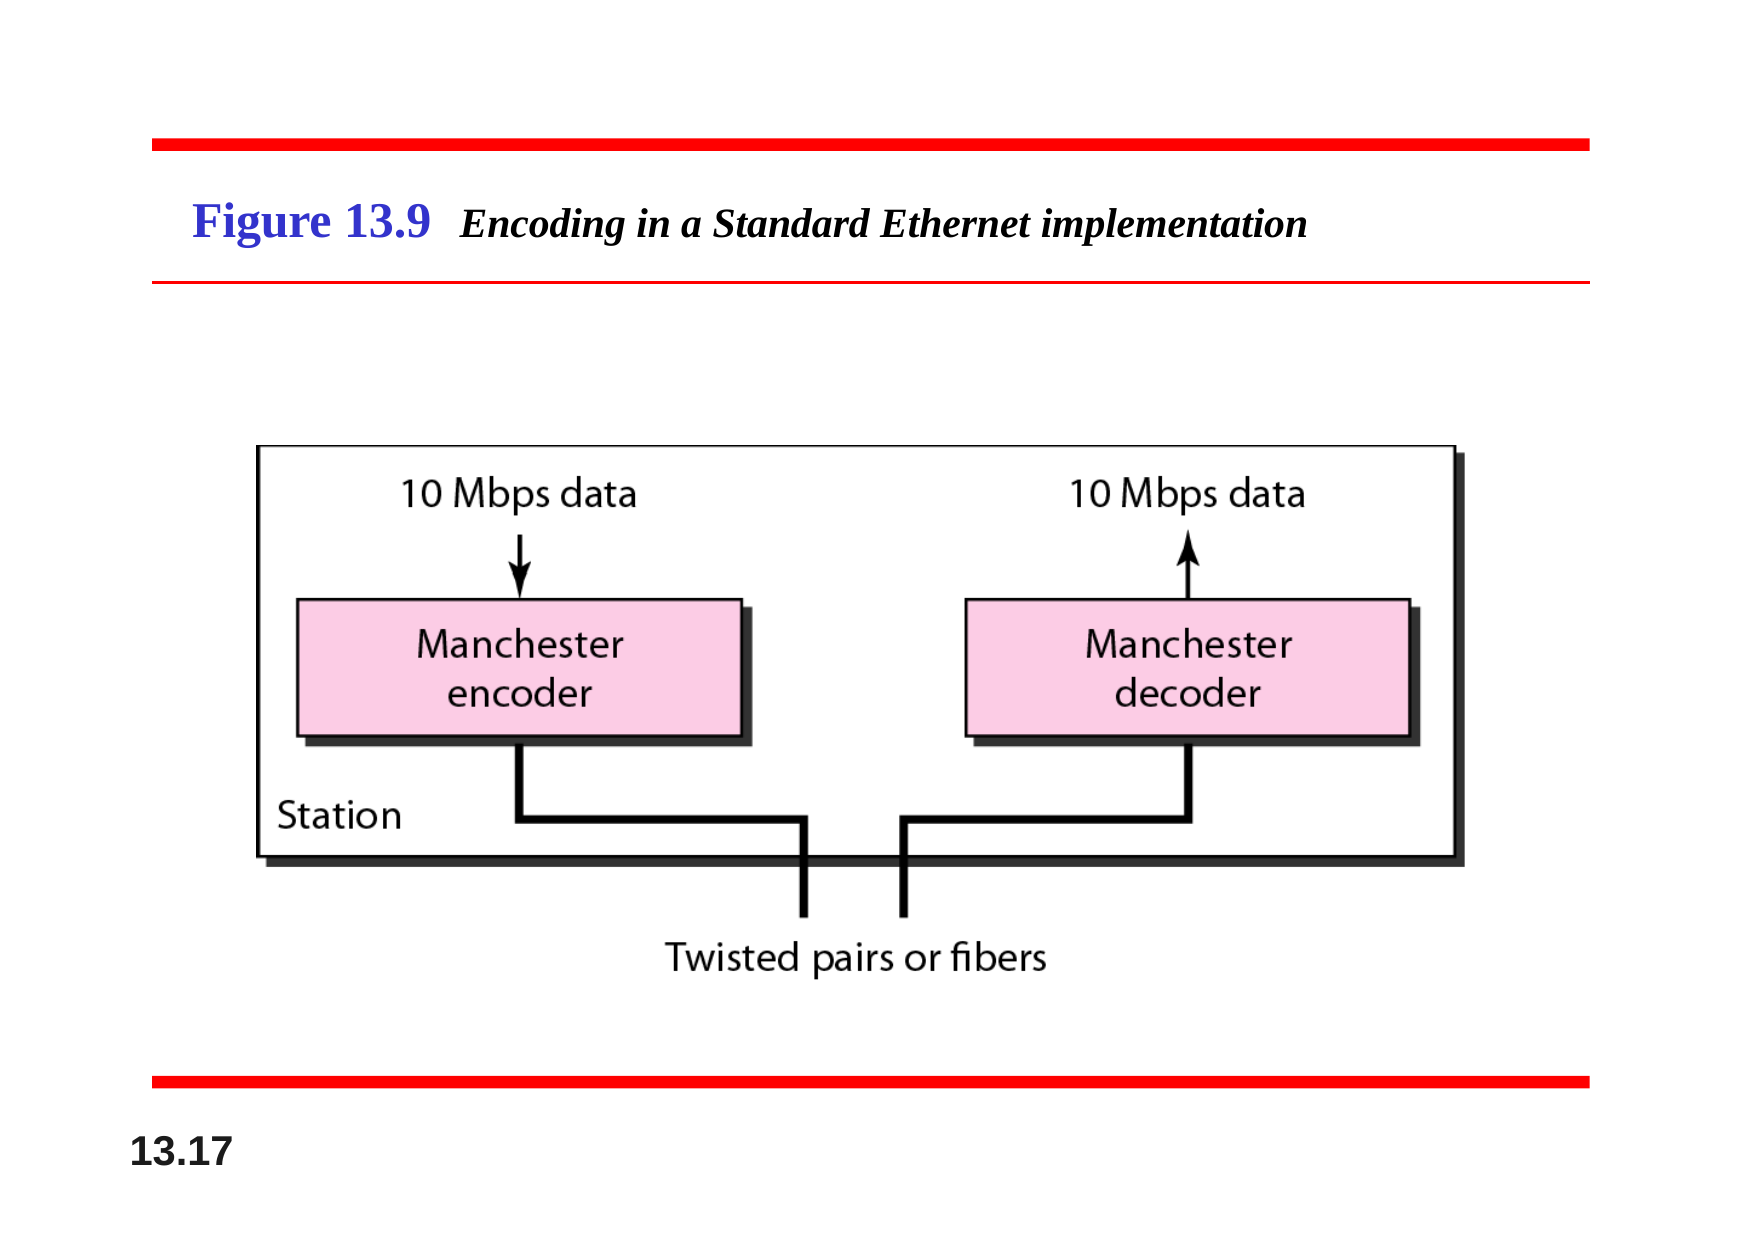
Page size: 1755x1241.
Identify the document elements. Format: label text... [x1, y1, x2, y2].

title Figure 13.9 Encoding in a Standard Ethernet implementation [190, 187, 1310, 396]
slide_number 13.10 [127, 1129, 238, 1241]
text_box [152, 1075, 1590, 1089]
text_box [256, 445, 1465, 983]
